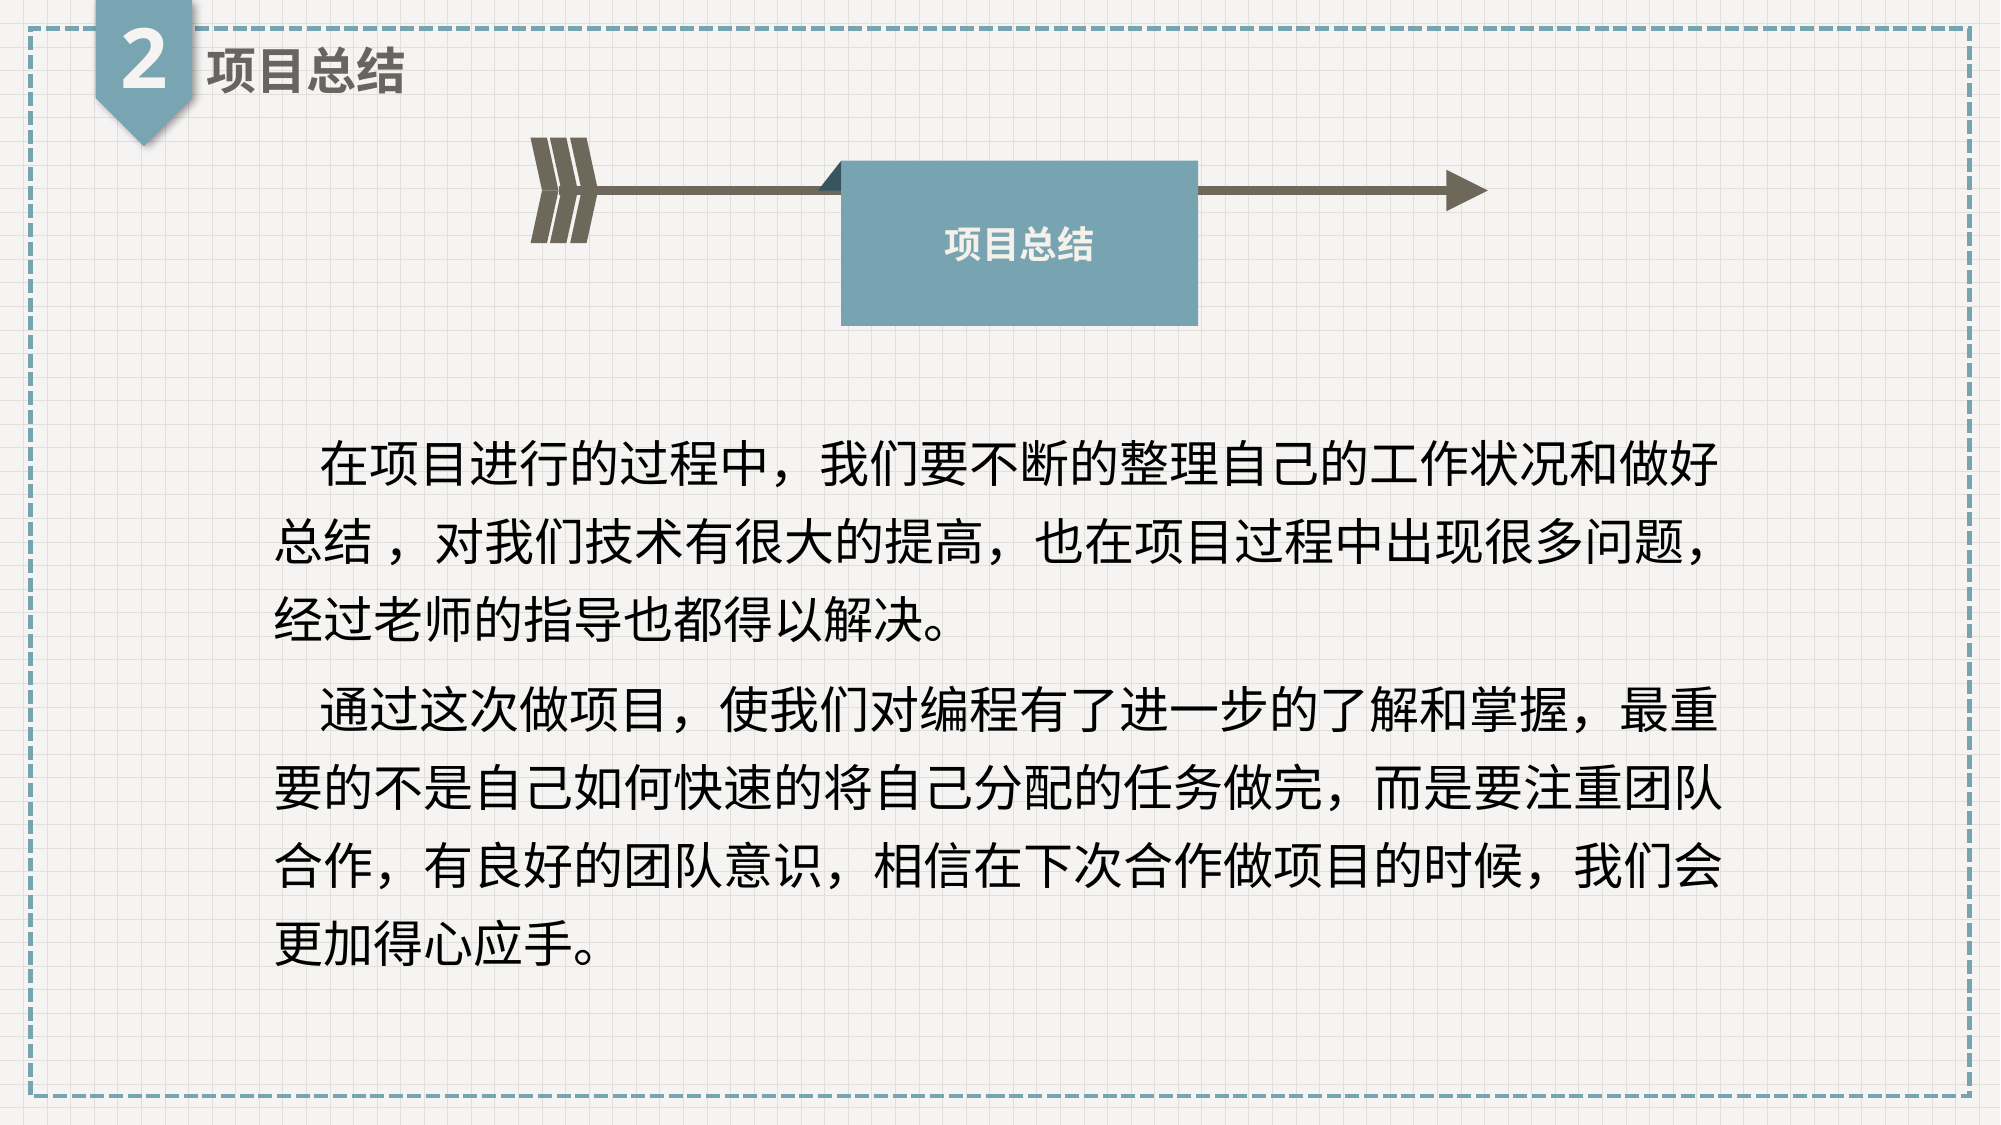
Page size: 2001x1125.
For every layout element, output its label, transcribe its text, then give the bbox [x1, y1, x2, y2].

text_box 项目总结 [840, 244, 1199, 327]
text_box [530, 137, 1488, 244]
list 2 [95, 0, 193, 123]
list 项目总结 [192, 35, 883, 112]
text_box 在项目进行的过程中，我们要不断的整理自己的工作状况和做好总结 ，对我们技术有很大的提高，也在项目过程中出现很多问题，经过老师的指导也都得以解决。 通过这次做项目，使我们对编程有了进一步的了解和掌握，最重要的不是自己如何快速的将自己分配的任务做完，而是要注重团队合作，有良好的团队意识，相信在下次合作做项目的时候，我们会更加得心应手。 [258, 407, 1781, 981]
